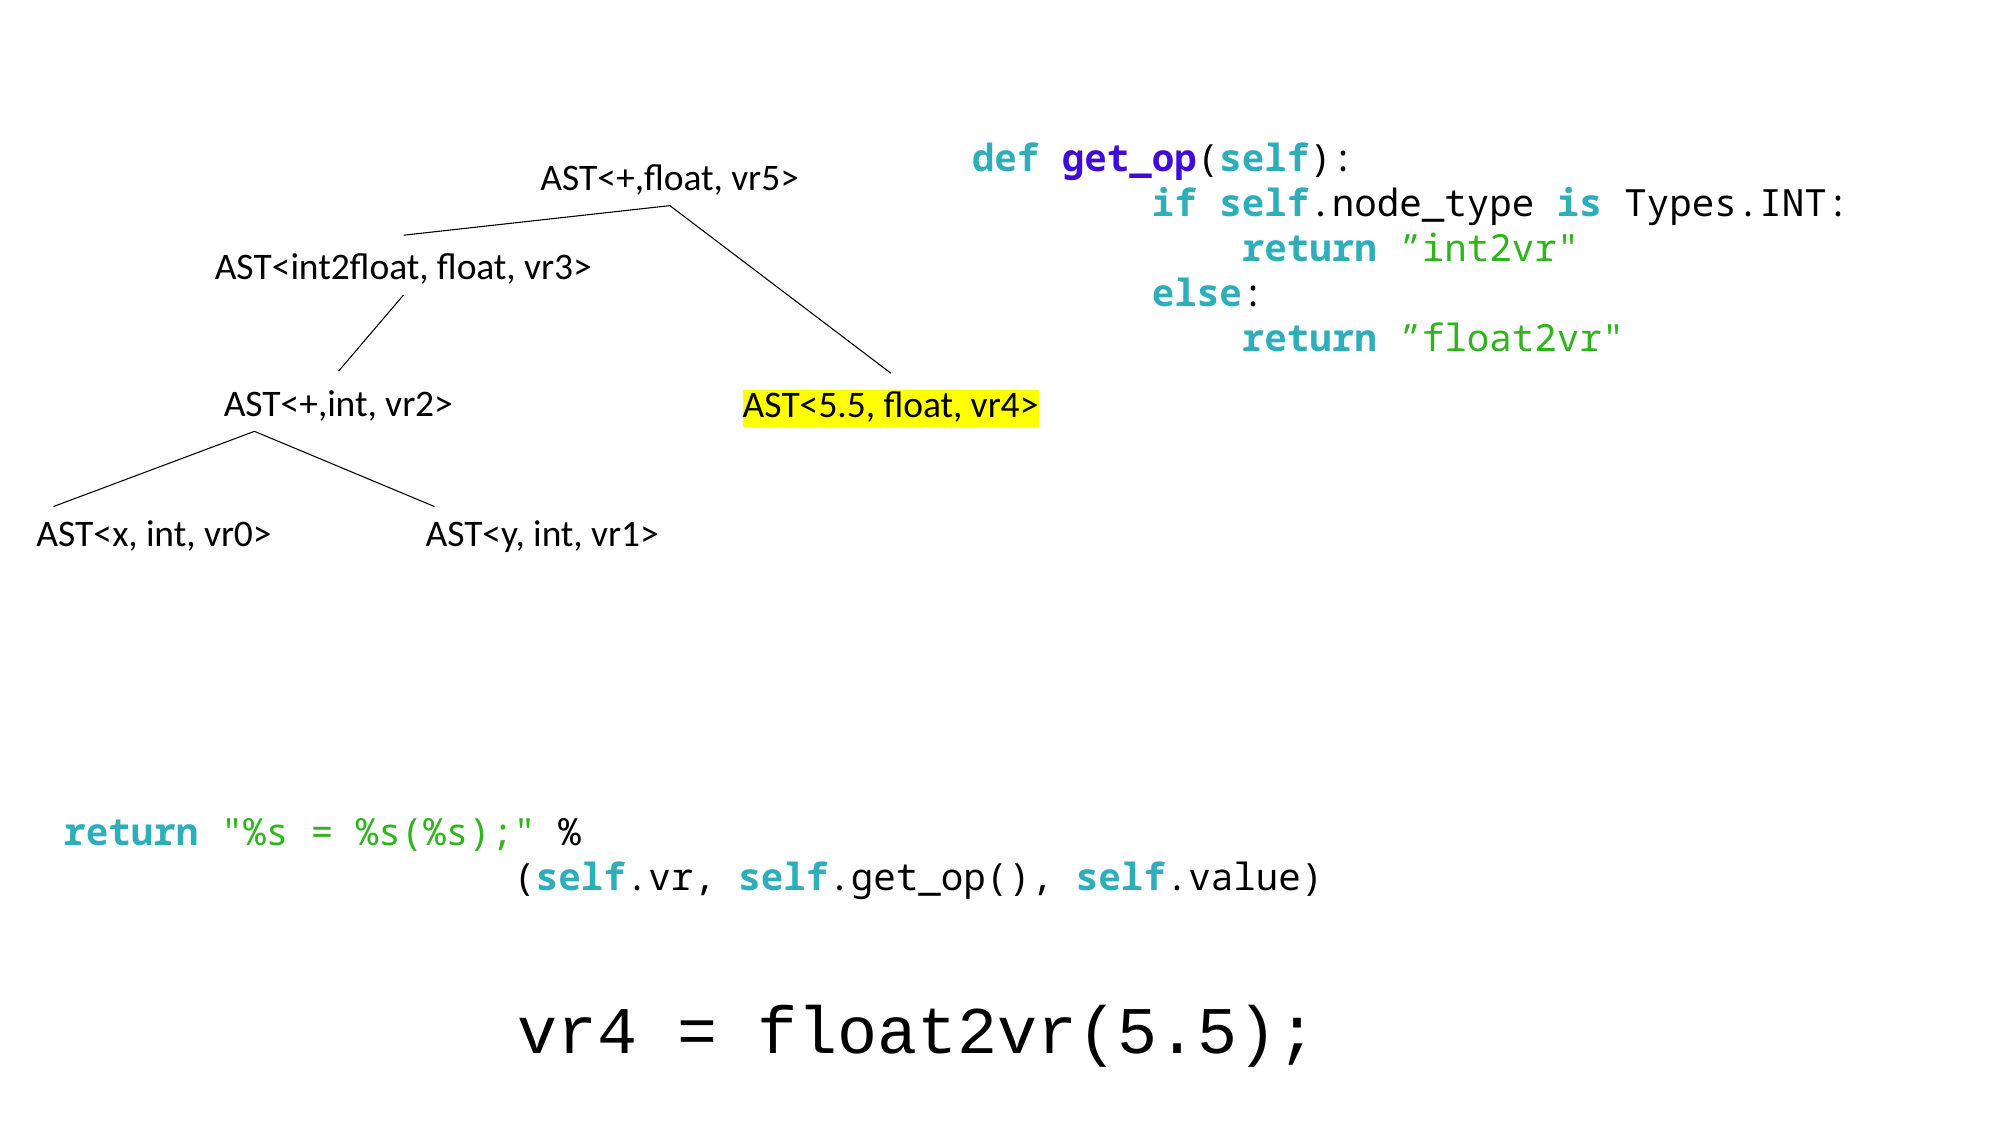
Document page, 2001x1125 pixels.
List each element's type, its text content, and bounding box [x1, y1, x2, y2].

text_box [669, 206, 891, 374]
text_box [53, 431, 254, 507]
text_box AST<y, int, vr1> [410, 501, 675, 562]
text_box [338, 295, 404, 372]
text_box AST<+,float, vr5> [525, 145, 815, 206]
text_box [254, 431, 435, 507]
text_box vr4 = float2vr(5.5); [502, 979, 1333, 1074]
text_box return "%s = %s(%s);" % (self.vr, self.get_op(), self.value) [48, 800, 2000, 905]
text_box AST<x, int, vr0> [21, 501, 287, 562]
text_box AST<5.5, float, vr4> [727, 373, 1054, 433]
text_box AST<+,int, vr2> [208, 371, 469, 431]
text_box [403, 206, 670, 236]
text_box def get_op(self): if self.node_type is Types.INT: return ”int2vr" else: return ”float2vr" [957, 126, 1958, 367]
text_box AST<int2float, float, vr3> [200, 235, 608, 295]
